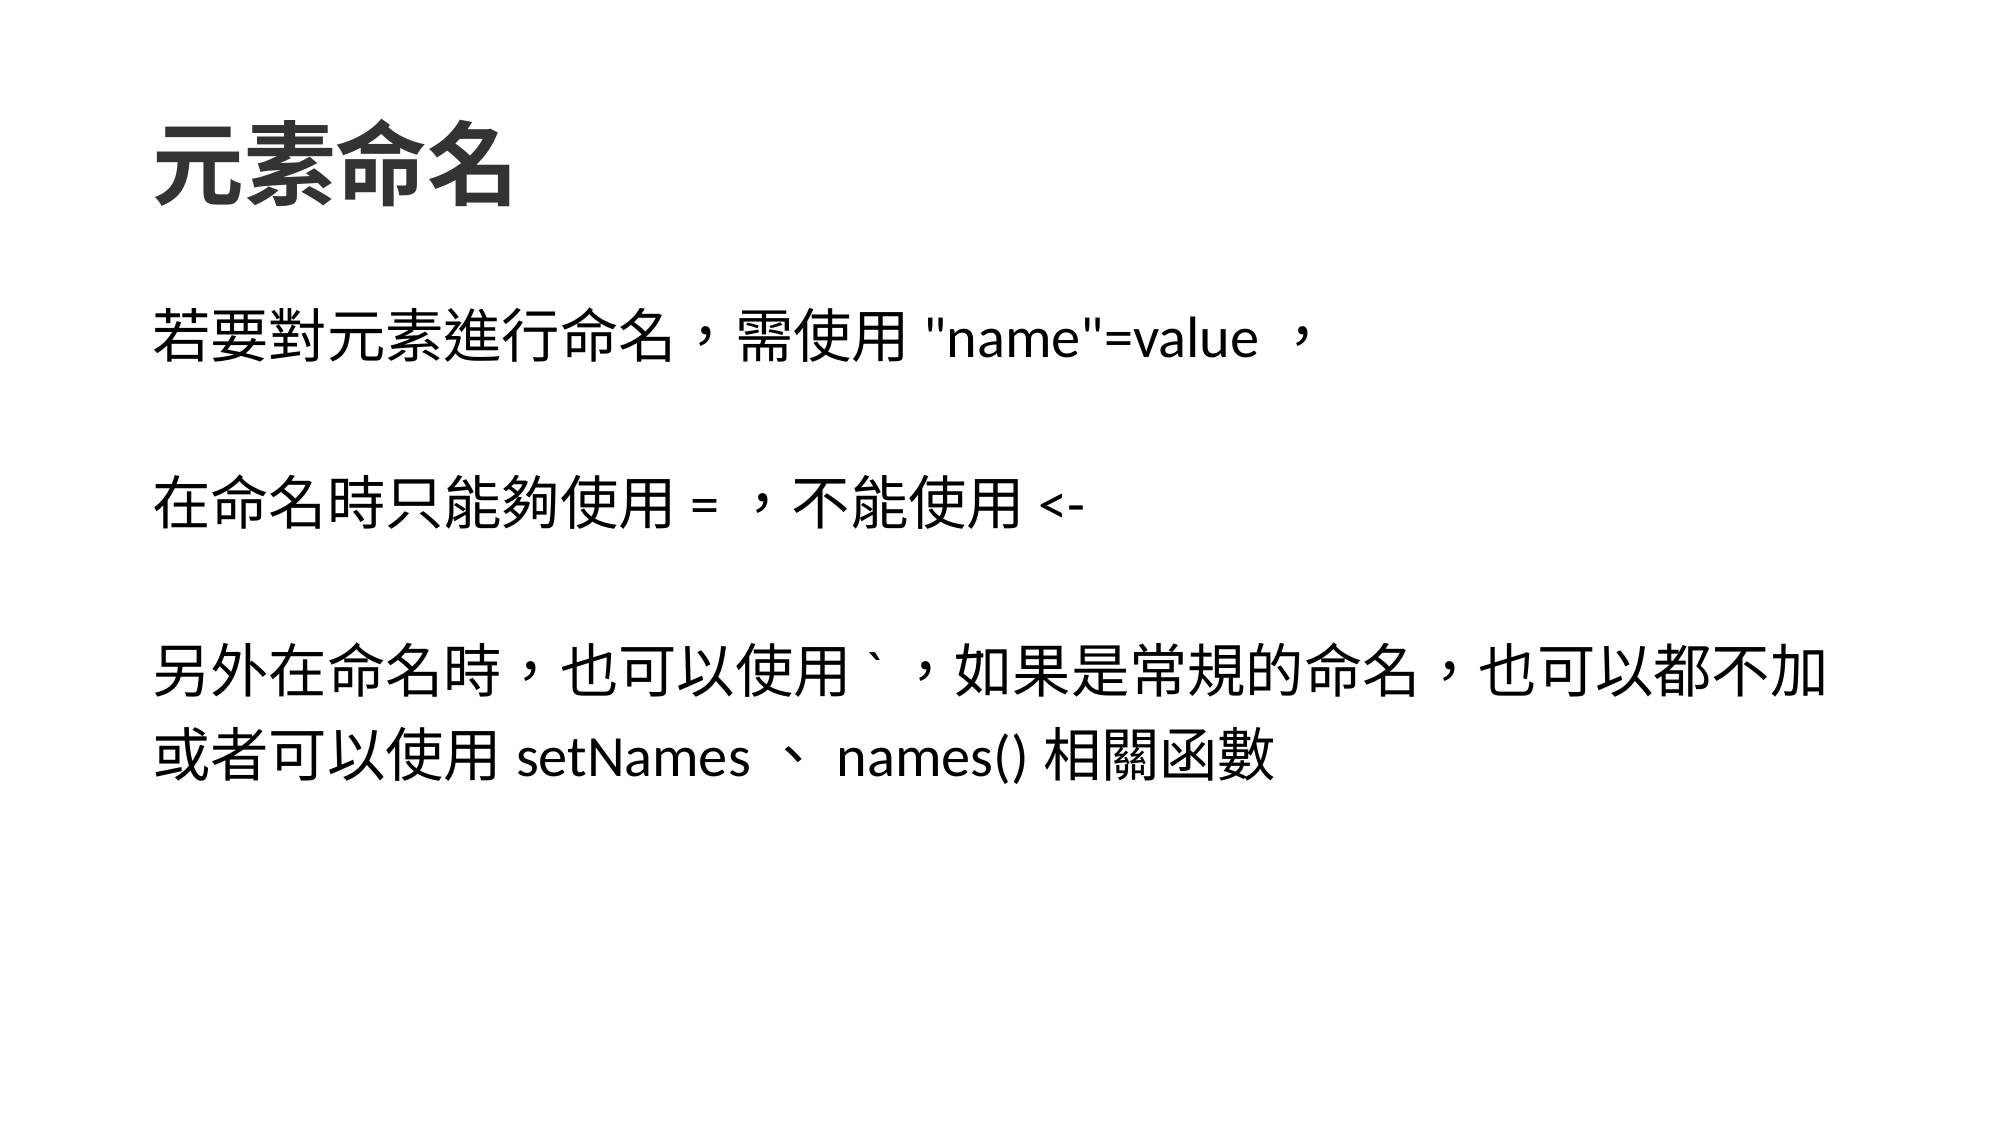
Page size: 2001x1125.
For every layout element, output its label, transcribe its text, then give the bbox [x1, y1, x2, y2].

list 若要對元素進行命名，需使用"name"=value， 在命名時只能夠使用=，不能使用<- 另外在命名時，也可以使用`，如果是常規的命名，也可以都不加 或者可以使用setNames、names()相關函數 [137, 299, 1863, 1014]
title 元素命名 [137, 59, 1863, 278]
